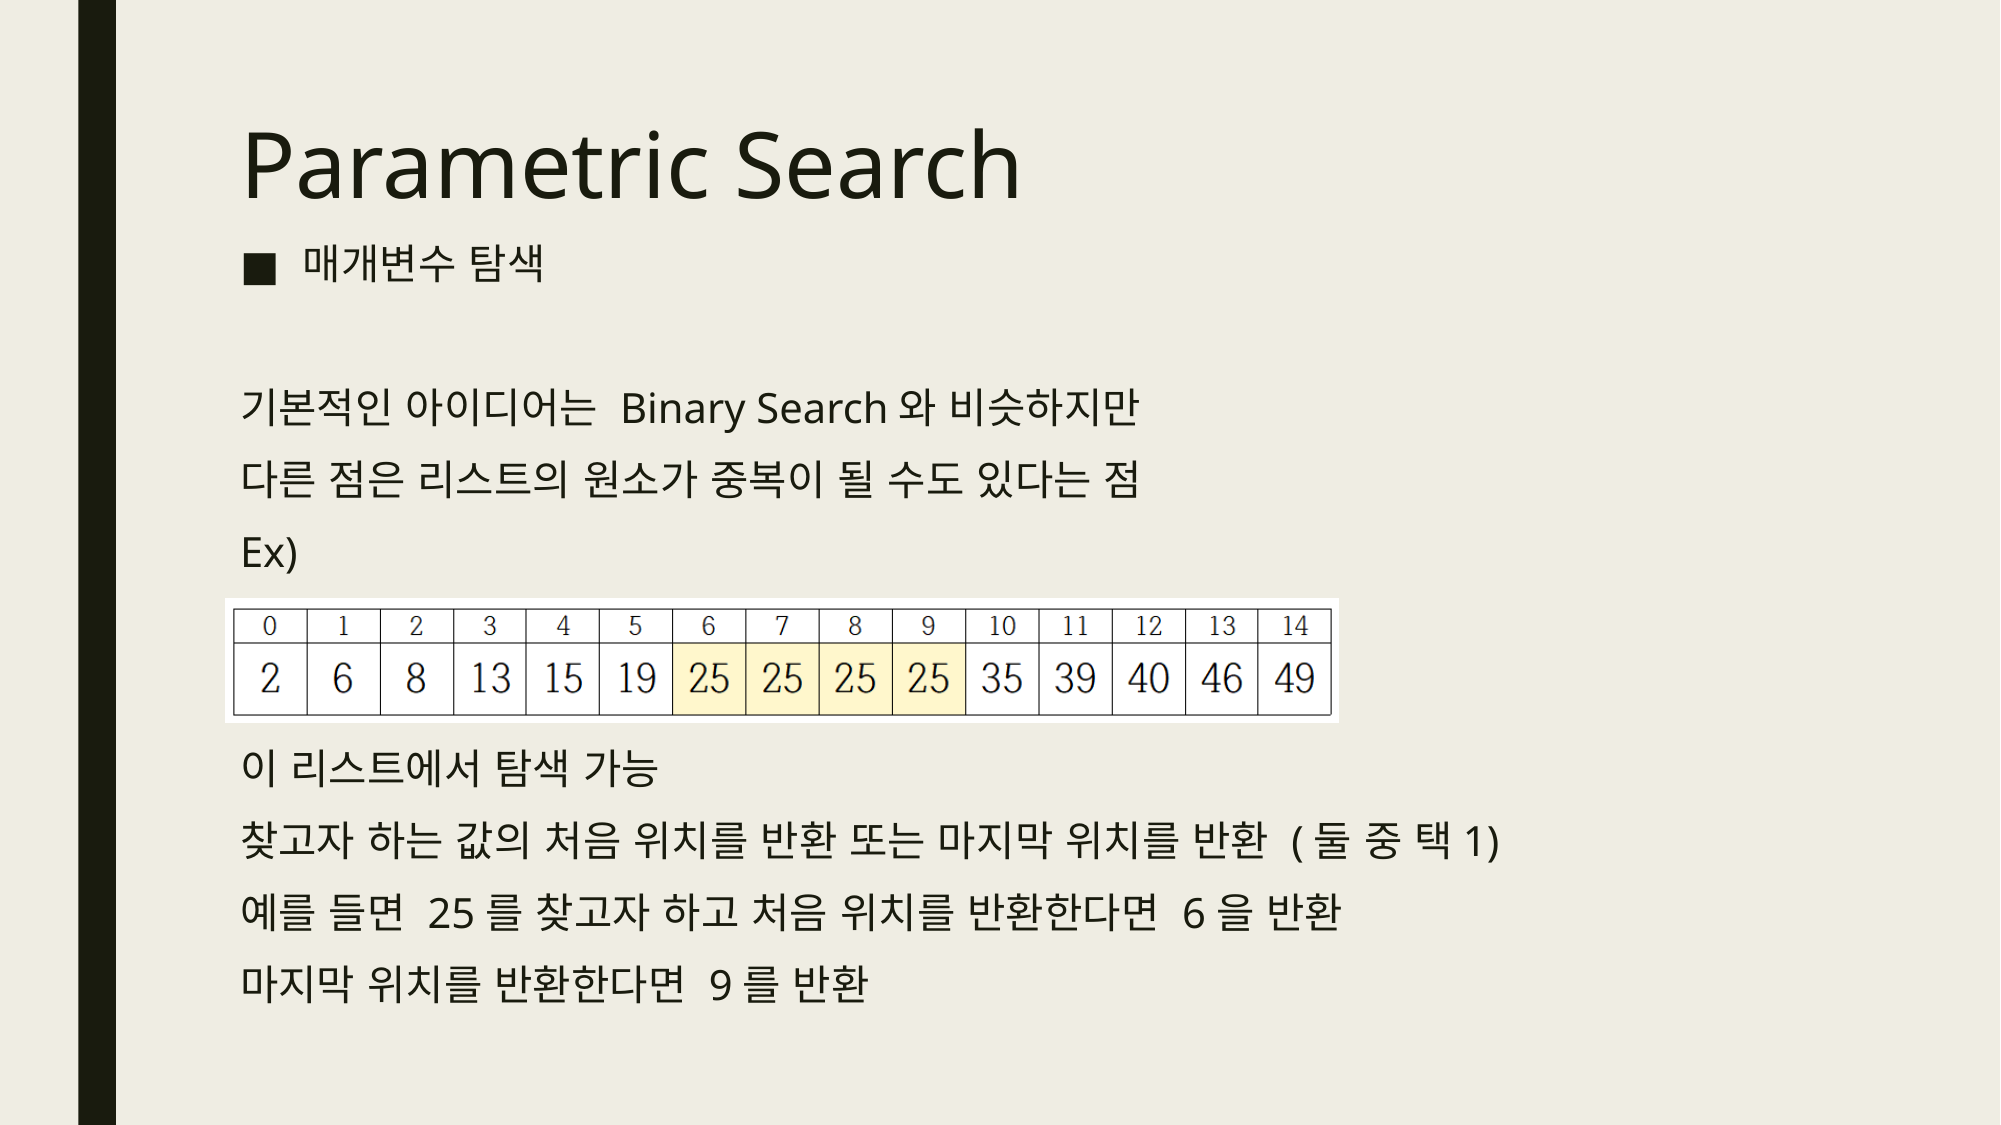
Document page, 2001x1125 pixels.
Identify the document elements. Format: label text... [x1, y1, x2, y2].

picture [224, 598, 1339, 723]
title Parametric Search [225, 112, 1800, 234]
list 매개변수 탐색 기본적인 아이디어는 Binary Search와 비슷하지만 다른 점은 리스트의 원소가 중복이 될 수도 있다는 점 Ex) 이 리스트에서 탐색 가능 찾고자 하는 값의 처음 위치를 반환 또는 마지막 위치를 반환 (둘 중 택1) 예를 들면 25를 찾고자 하고 처음 위치를 반환한다면 6을 반환 마지막 위치를 반환한다면 9를 반환 [225, 234, 1800, 1057]
